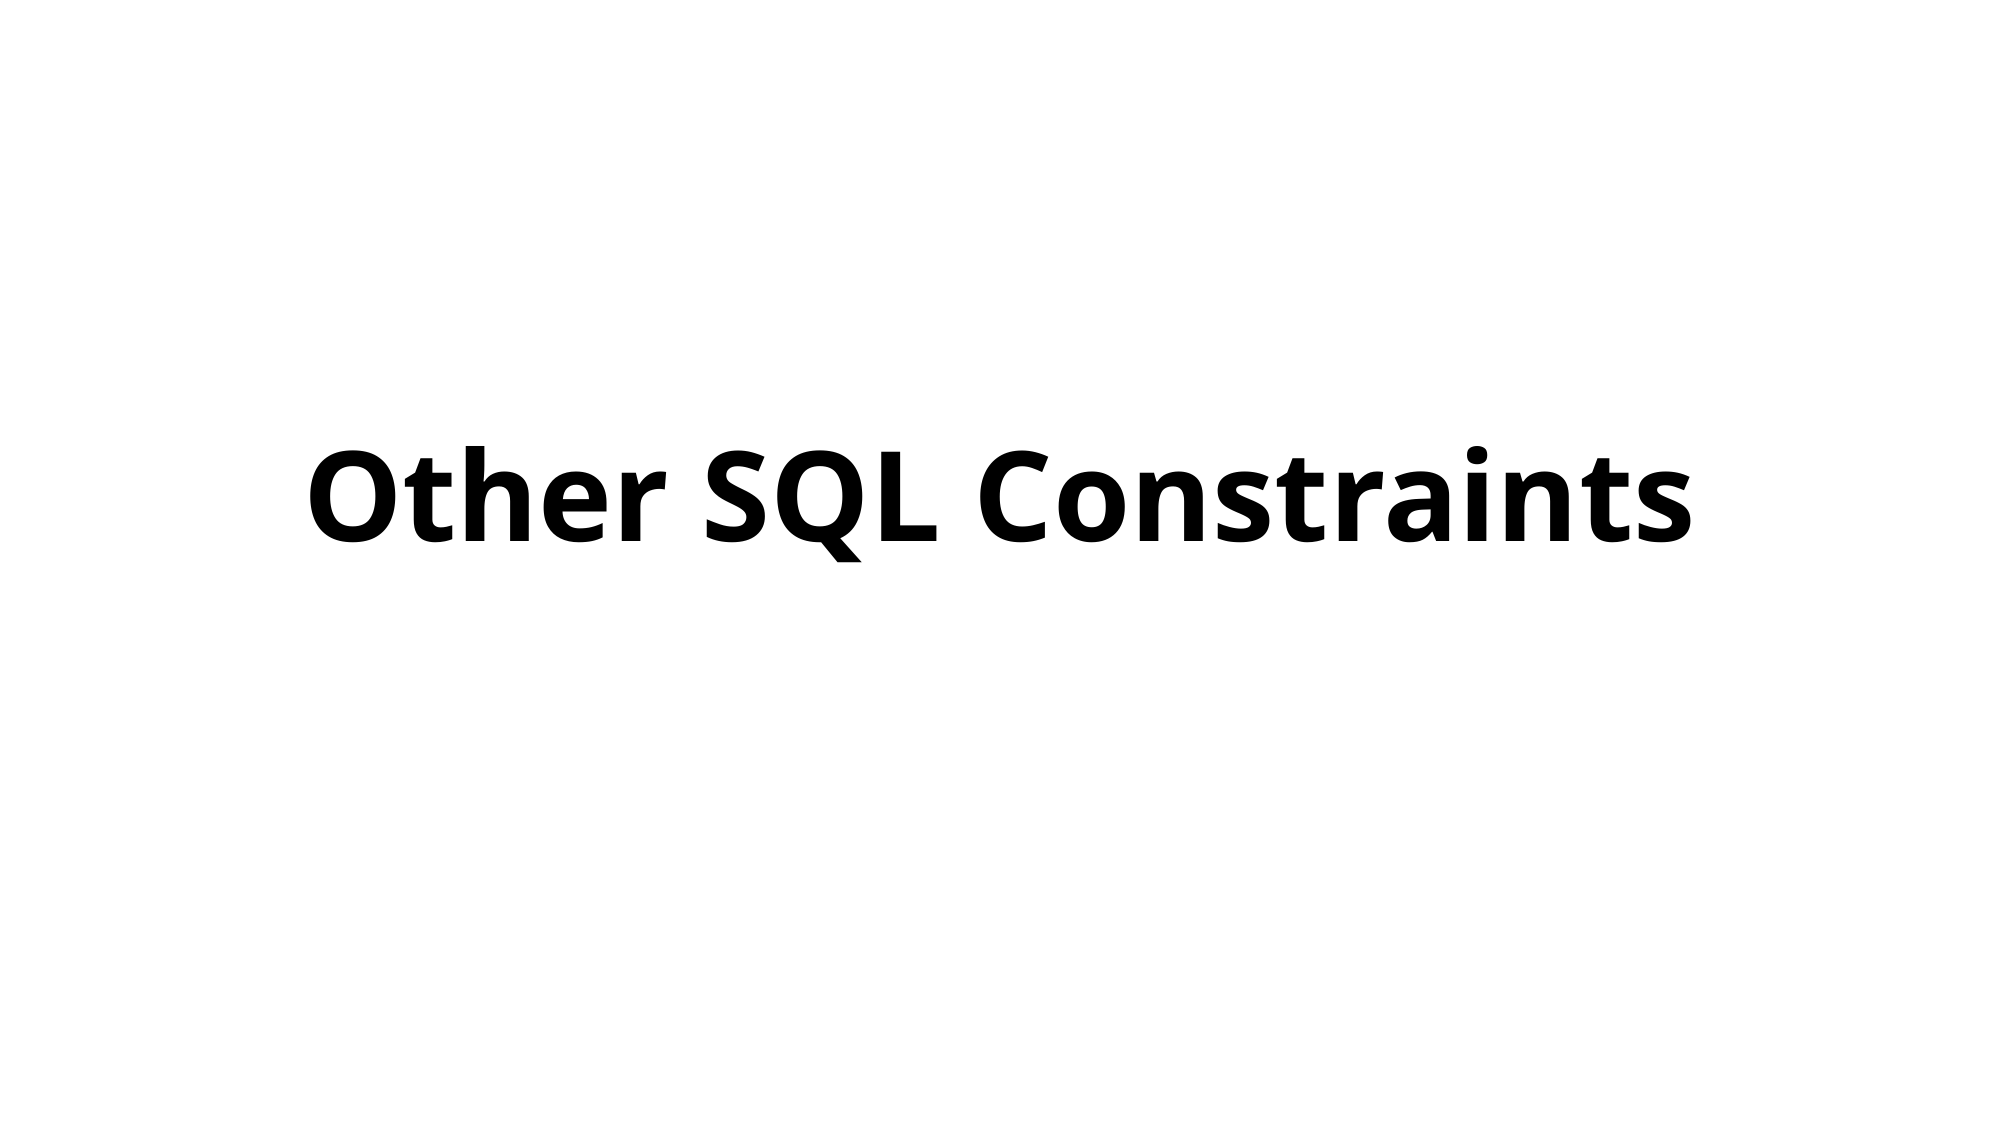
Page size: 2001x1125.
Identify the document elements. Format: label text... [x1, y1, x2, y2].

title Other SQL Constraints [249, 184, 1750, 576]
